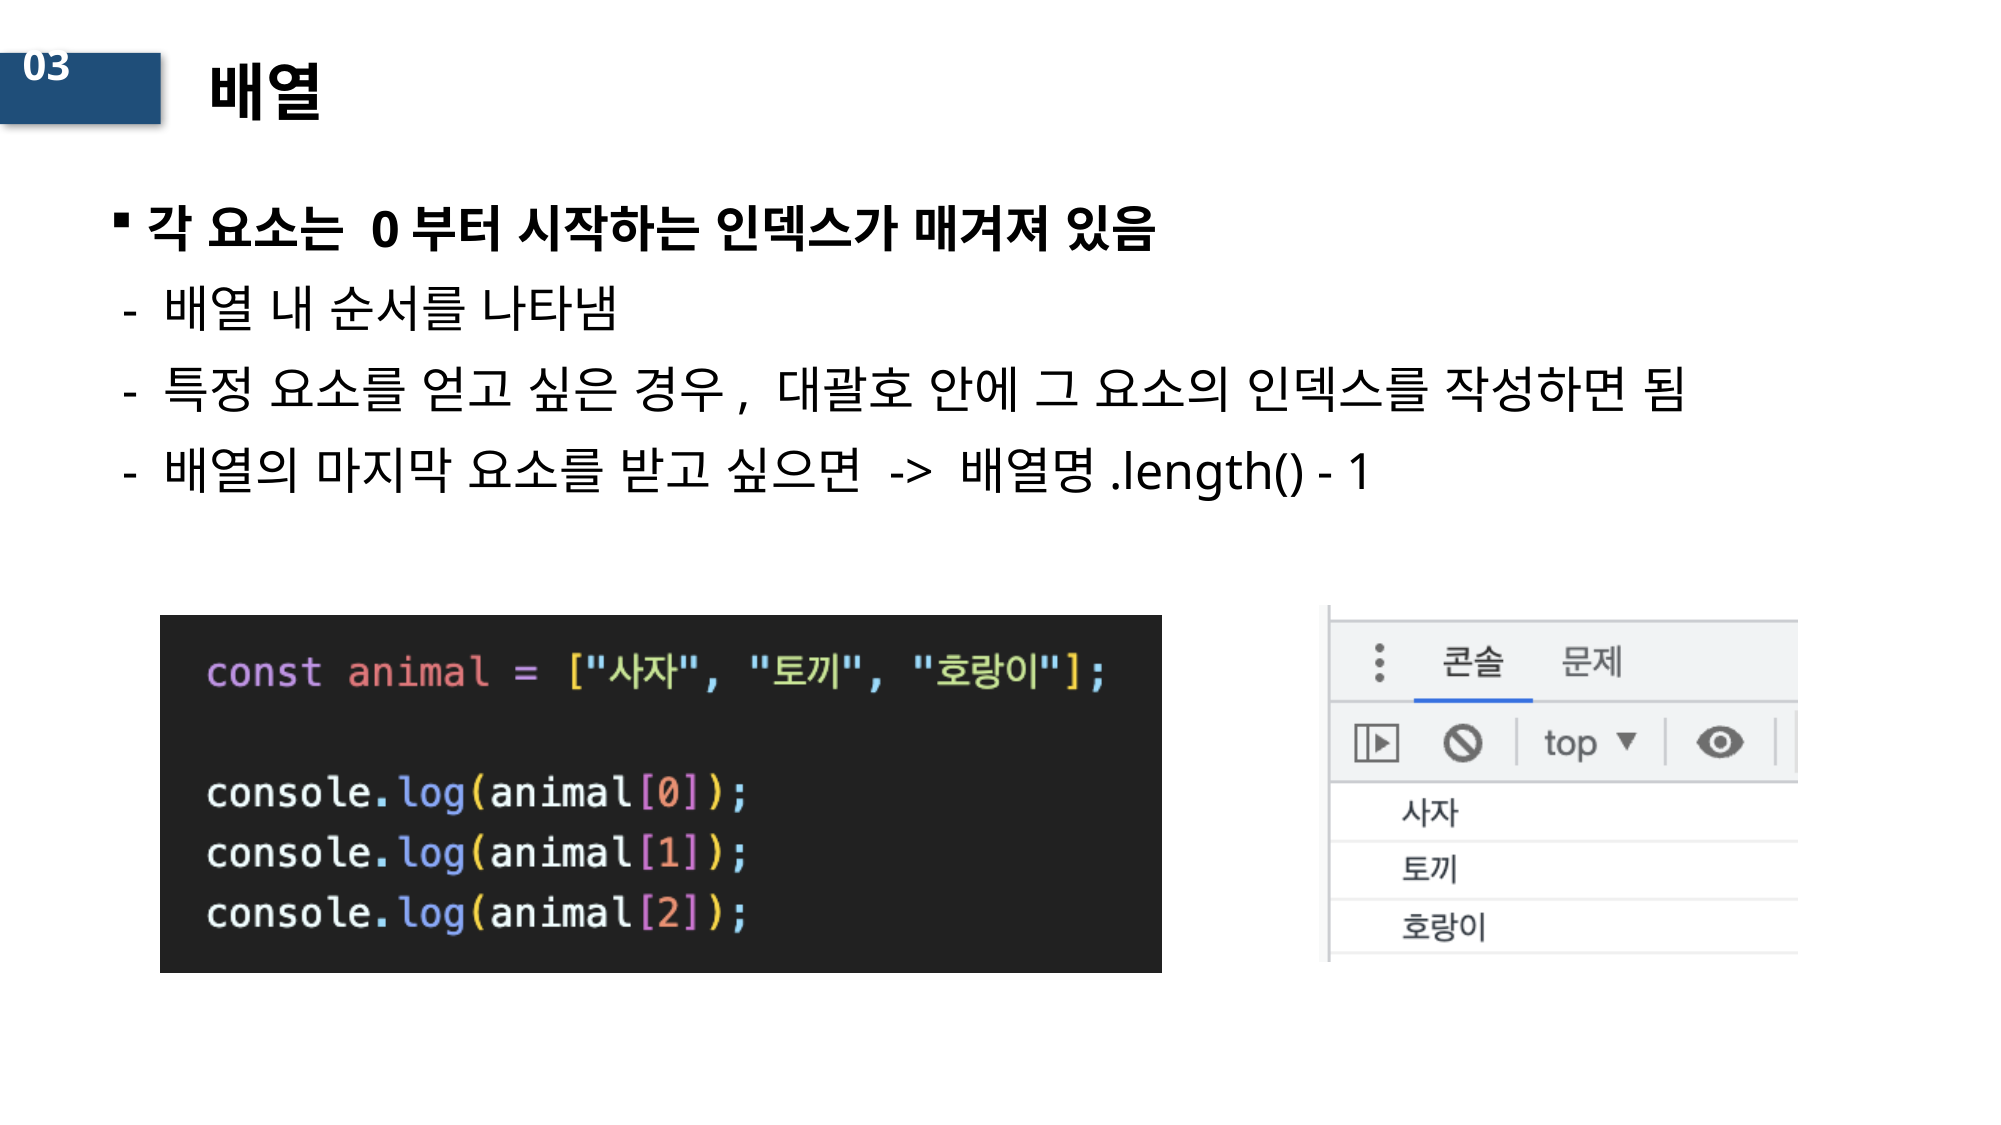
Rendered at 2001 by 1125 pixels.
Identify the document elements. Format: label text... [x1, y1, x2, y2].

title 배열 [193, 43, 955, 147]
text_box 03 [0, 52, 162, 125]
text_box [1100, 189, 1131, 331]
list 각 요소는 0부터 시작하는 인덱스가 매겨져 있음 - 배열 내 순서를 나타냄 - 특정 요소를 얻고 싶은 경우, 대괄호 안에 그 요소의 인덱스를 작성하면 됨 - 배열의 마지막 요소를 받고 싶으면 -> 배열명.length() - 1 [94, 189, 1901, 1021]
picture [1319, 605, 1798, 962]
picture [160, 615, 1162, 973]
